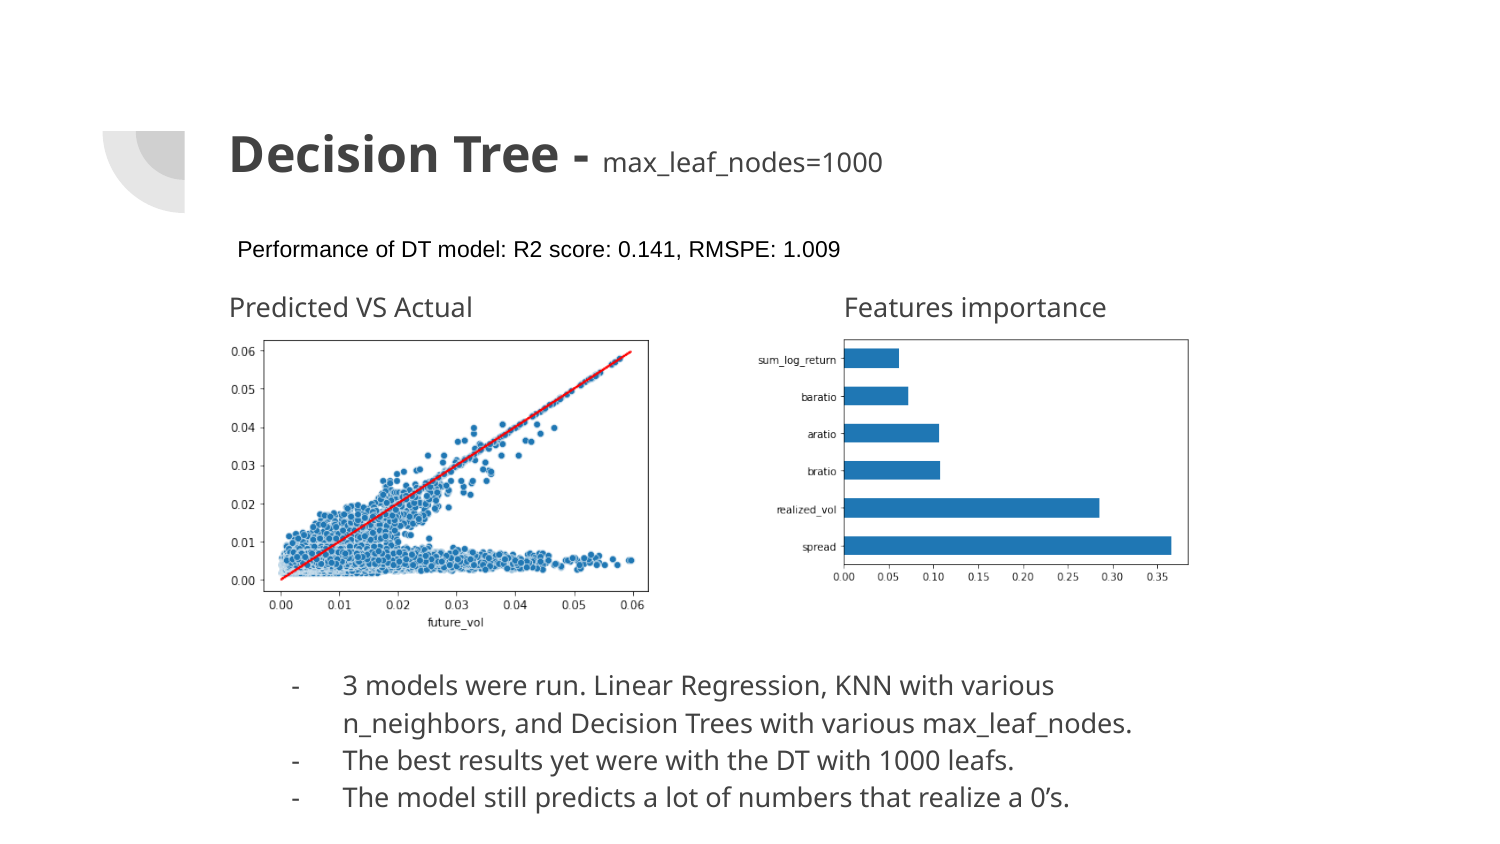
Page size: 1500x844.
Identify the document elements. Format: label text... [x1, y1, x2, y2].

picture [222, 333, 656, 636]
text_box Performance of DT model: R2 score: 0.141, RMSPE: 1.009 [222, 215, 1242, 278]
picture [749, 333, 1196, 589]
list Predicted VS Actual Features importance [213, 270, 1368, 688]
title Decision Tree - max_leaf_nodes=1000 [213, 98, 1368, 263]
text_box 3 models were run. Linear Regression, KNN with various n_neighbors, and Decision Trees with various max_leaf_nodes. The best results yet were with the DT with 1000 leafs. The model still predicts a lot of numbers that realize a 0’s. [252, 648, 1212, 829]
